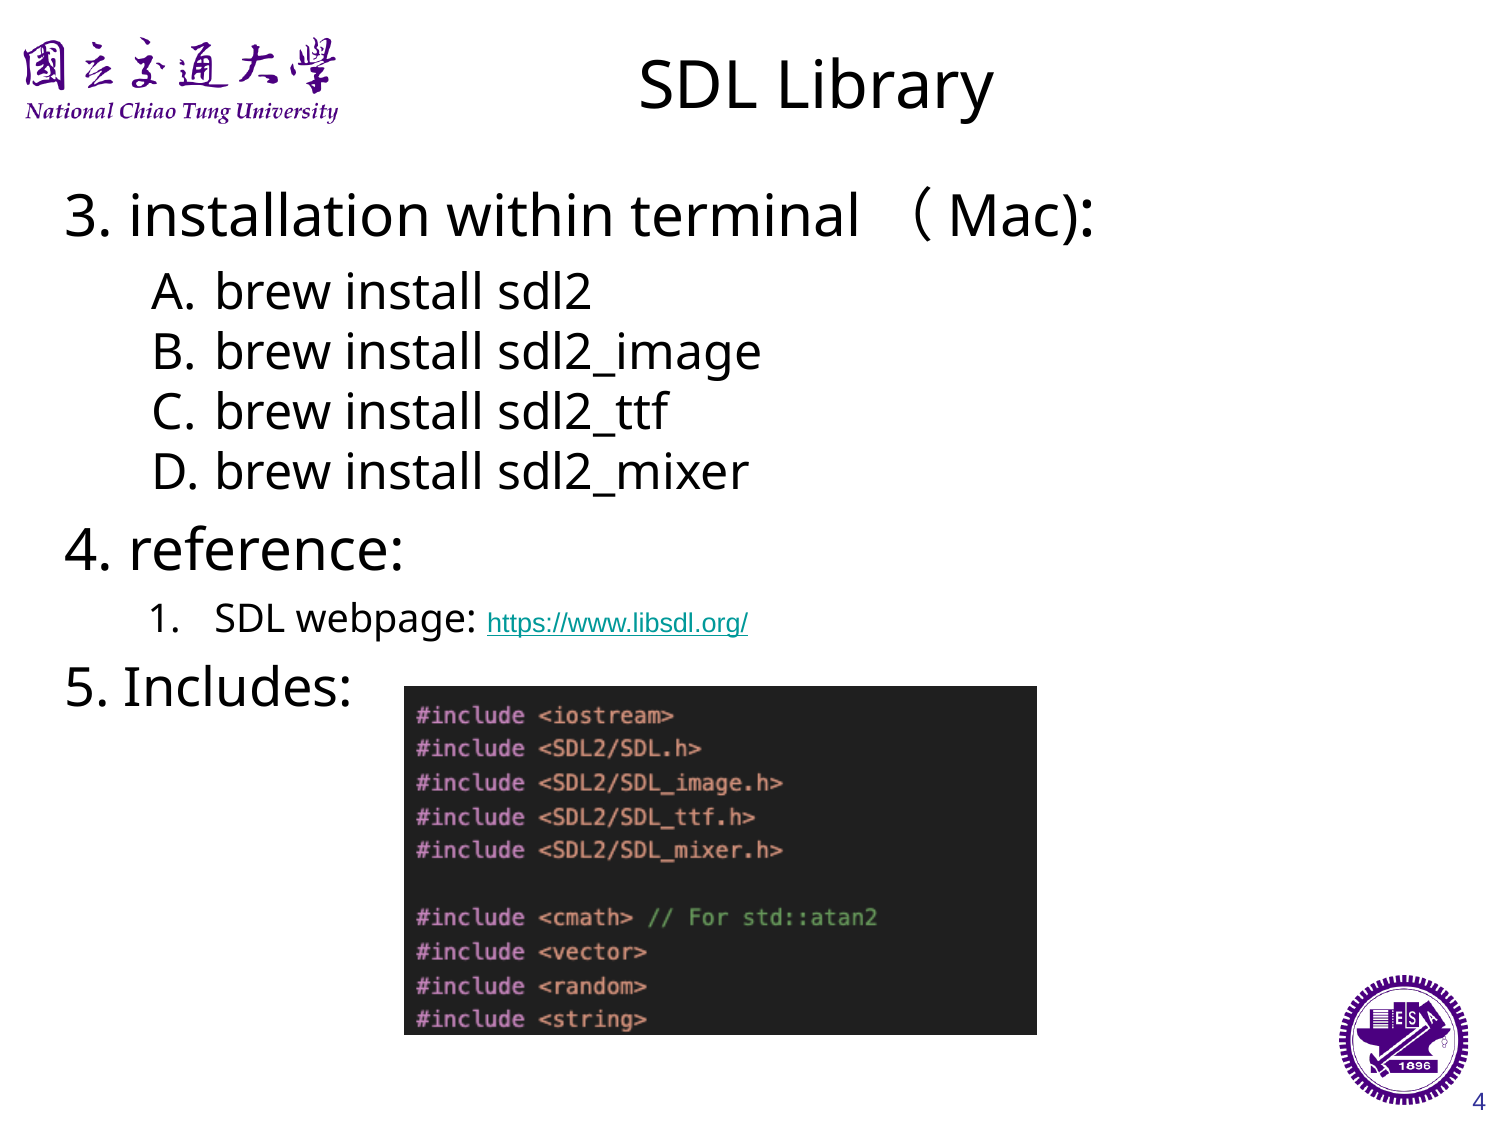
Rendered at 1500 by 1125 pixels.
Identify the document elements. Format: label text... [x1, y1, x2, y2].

slide_number ‹#› [1428, 1085, 1500, 1116]
title SDL Library [332, 34, 1301, 130]
picture [404, 686, 1037, 1035]
list 3. installation within terminal（Mac): brew install sdl2 brew install sdl2_image brew install sdl2_ttf brew install sdl2_mixer 4. reference: SDL webpage: https://www.libsdl.org/ 5. Includes: [49, 162, 1450, 1018]
picture [23, 37, 332, 124]
picture [1339, 975, 1469, 1105]
